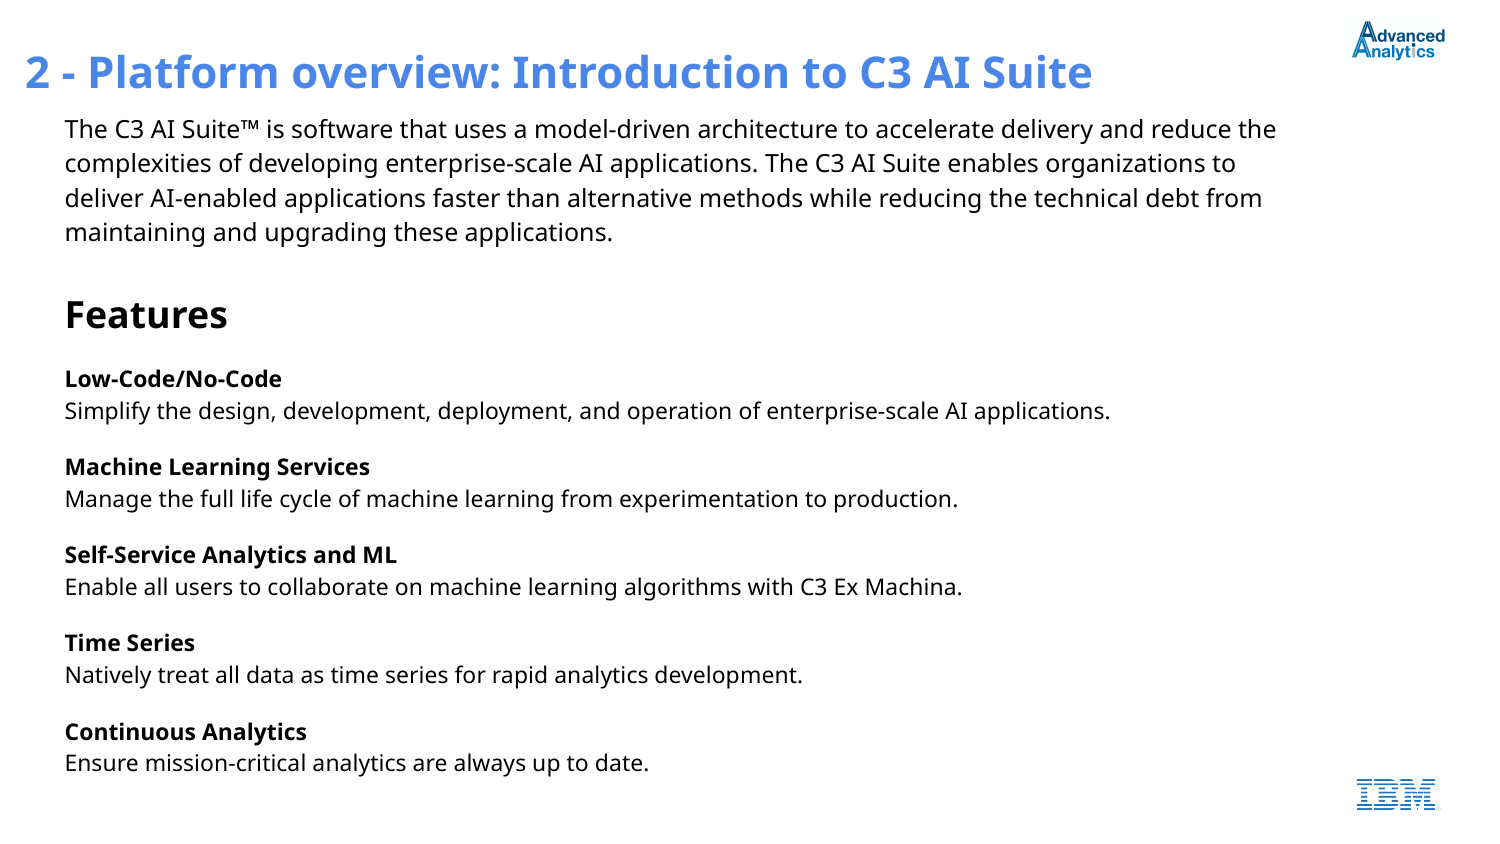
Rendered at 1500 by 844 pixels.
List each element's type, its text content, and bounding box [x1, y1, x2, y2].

text_box 2 - Platform overview: Introduction to C3 AI Suite [10, 29, 1128, 94]
picture [1351, 771, 1444, 820]
picture [1344, 16, 1451, 66]
text_box The C3 AI Suite™ is software that uses a model-driven architecture to accelerate delivery and reduce the complexities of developing enterprise-scale AI applications. The C3 AI Suite enables organizations to deliver AI-enabled applications faster than alternative methods while reducing the technical debt from maintaining and upgrading these applications. Features Low-Code/No-Code Simplify the design, development, deployment, and operation of enterprise-scale AI applications. Machine Learning Services Manage the full life cycle of machine learning from experimentation to production. Self-Service Analytics and ML Enable all users to collaborate on machine learning algorithms with C3 Ex Machina. Time Series Natively treat all data as time series for rapid analytics development. Continuous Analytics Ensure mission-critical analytics are always up to date. [49, 93, 1317, 820]
